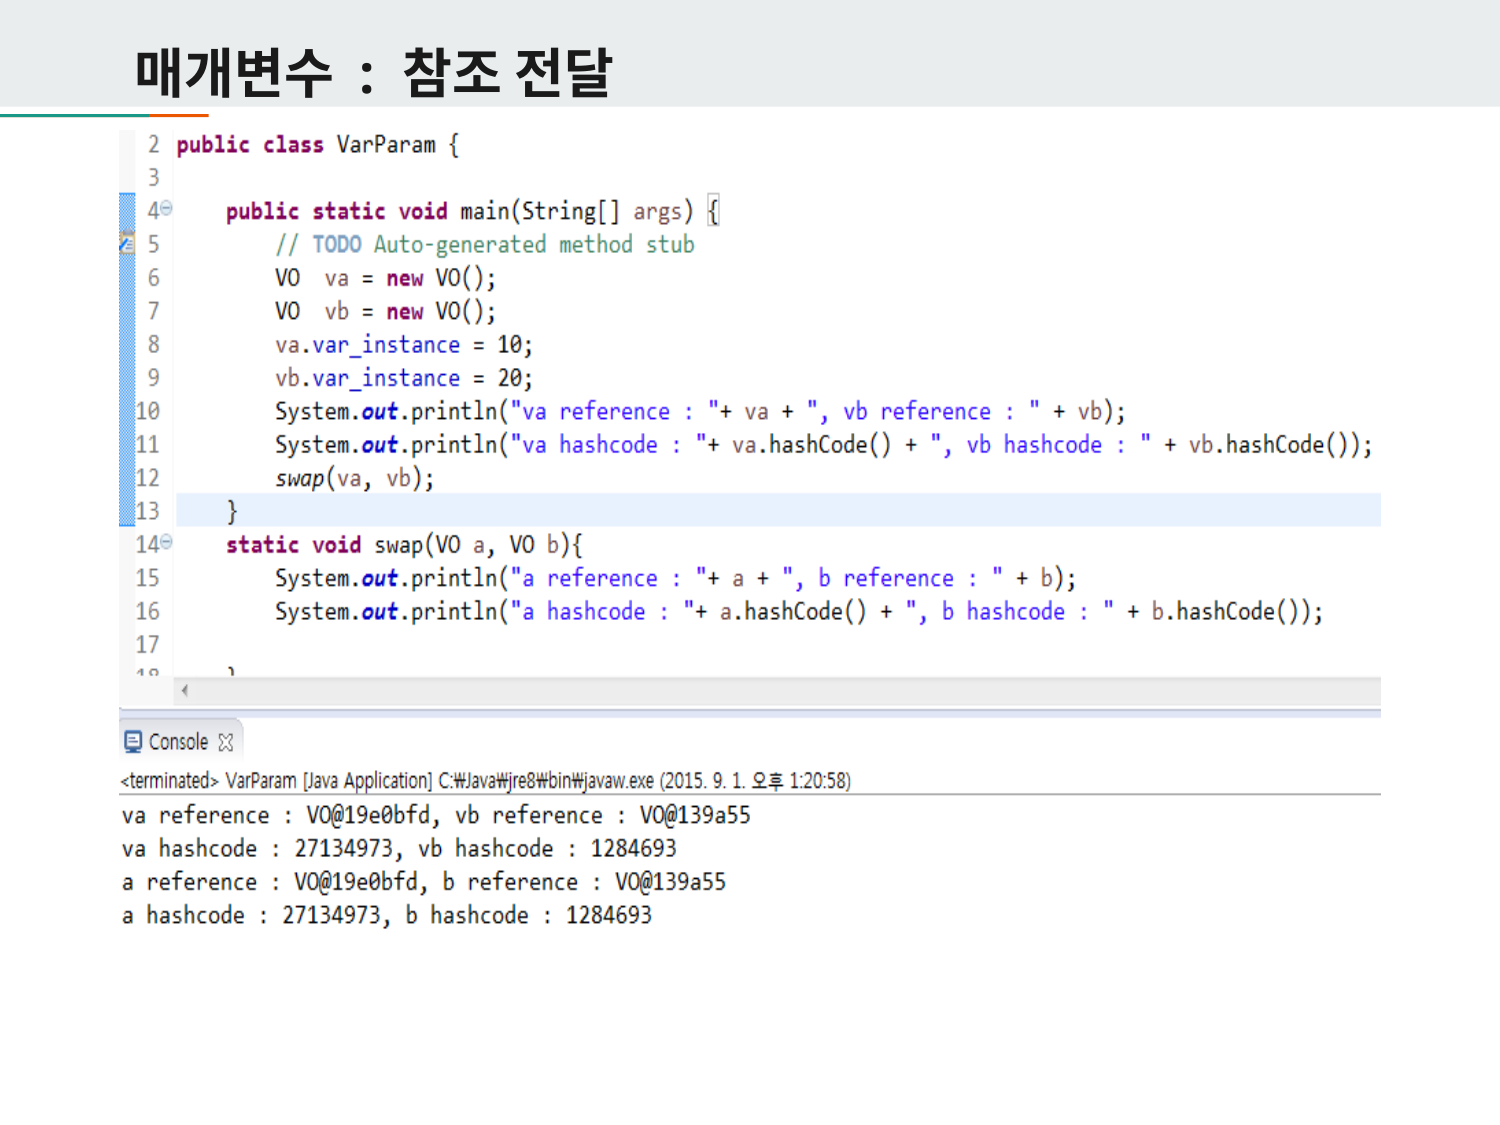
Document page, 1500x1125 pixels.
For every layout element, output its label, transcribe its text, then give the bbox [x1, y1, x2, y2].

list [119, 130, 1382, 950]
title 매개변수 : 참조 전달 [119, 13, 1381, 129]
